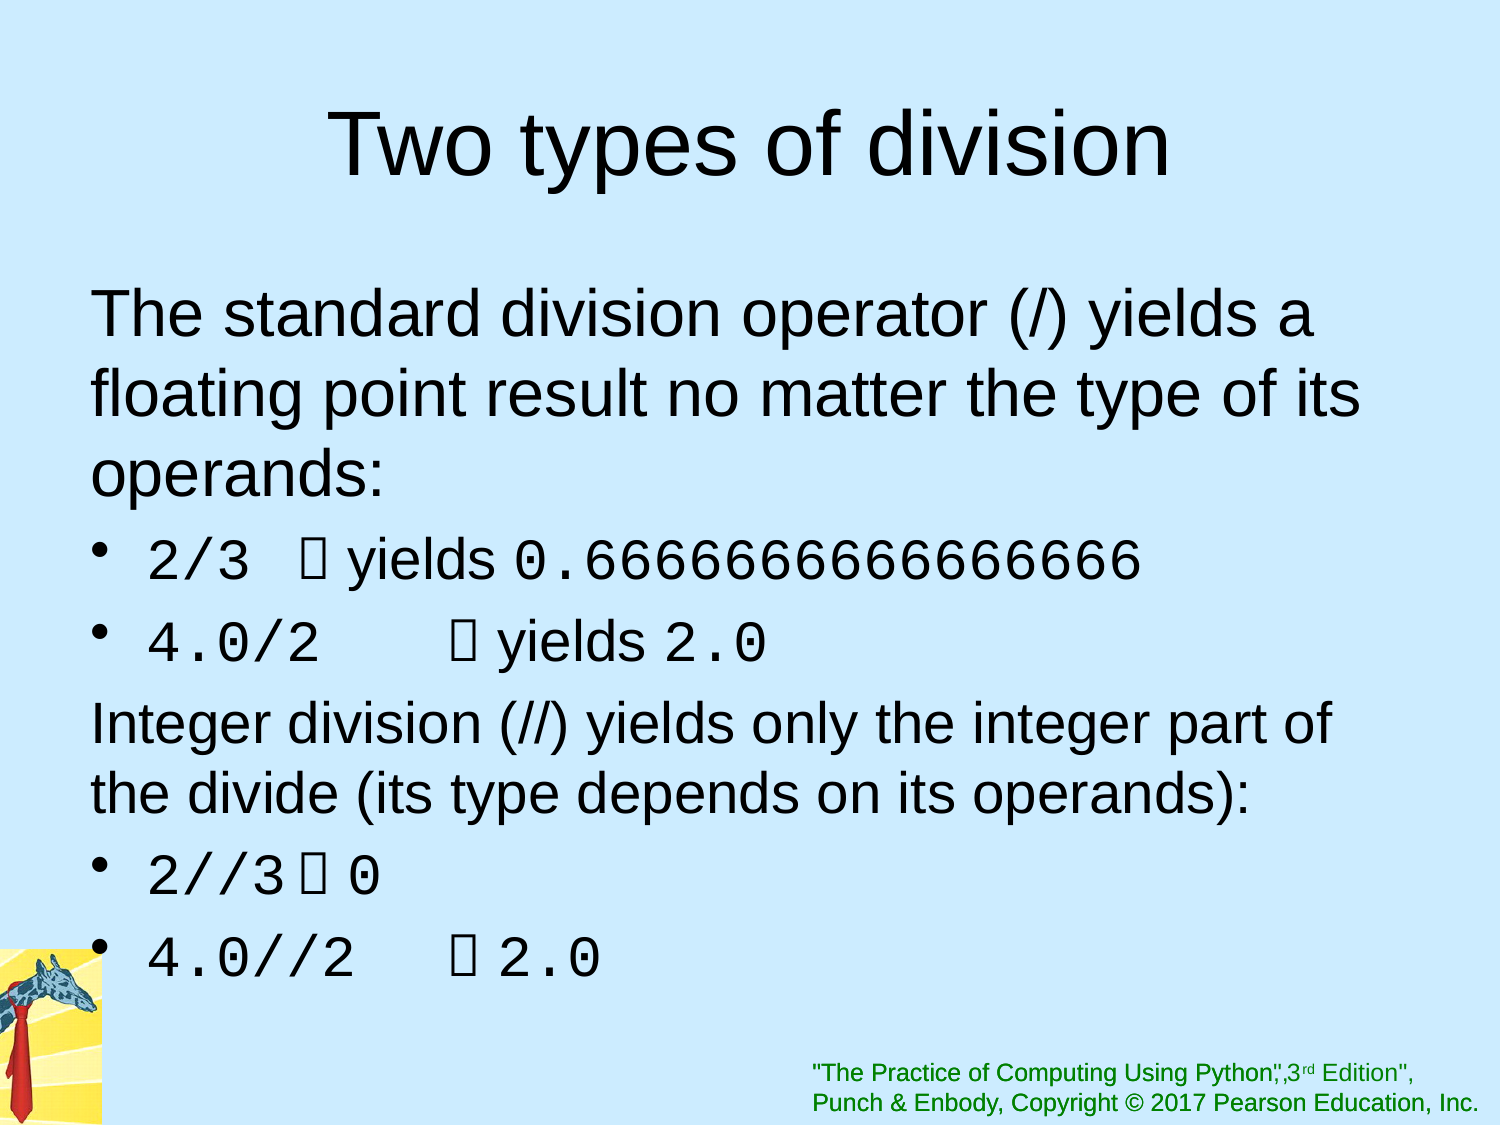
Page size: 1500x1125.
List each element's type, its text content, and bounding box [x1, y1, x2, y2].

list The standard division operator (/) yields a floating point result no matter the type of its operands: 2/3  yields 0.6666666666666666 4.0/2  yields 2.0 Integer division (//) yields only the integer part of the divide (its type depends on its operands): 2//3  0 4.0//2  2.0 [75, 262, 1425, 1005]
title Two types of division [75, 45, 1425, 233]
picture [0, 949, 102, 1125]
